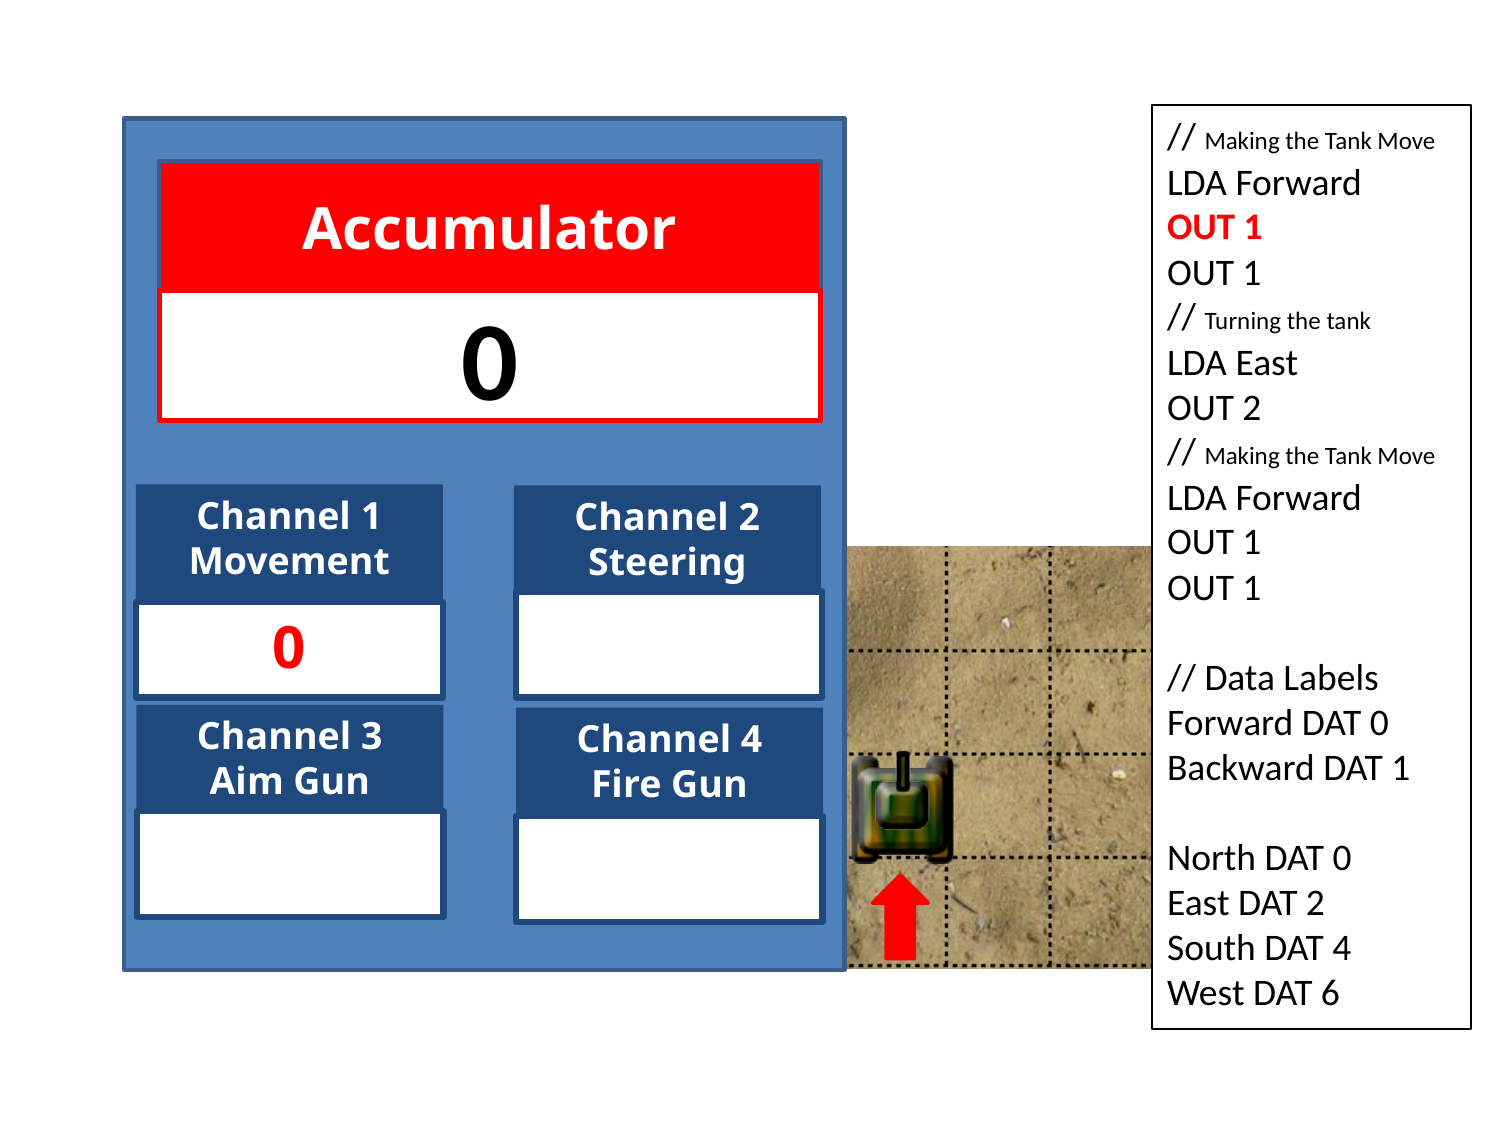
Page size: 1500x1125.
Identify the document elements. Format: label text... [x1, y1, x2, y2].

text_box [845, 749, 956, 865]
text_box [136, 704, 444, 918]
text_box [135, 484, 444, 698]
text_box [123, 118, 845, 970]
text_box 0 [159, 290, 821, 421]
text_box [515, 707, 824, 922]
text_box // Making the Tank Move LDA Forward OUT 1 OUT 1 // Turning the tank LDA East OUT 2 // Making the Tank Move LDA Forward OUT 1 OUT 1 // Data Labels Forward DAT 0 Backward DAT 1 North DAT 0 East DAT 2 South DAT 4 West DAT 6 [1151, 104, 1471, 1029]
text_box Accumulator [159, 160, 821, 290]
picture [840, 546, 1154, 970]
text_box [513, 485, 823, 698]
